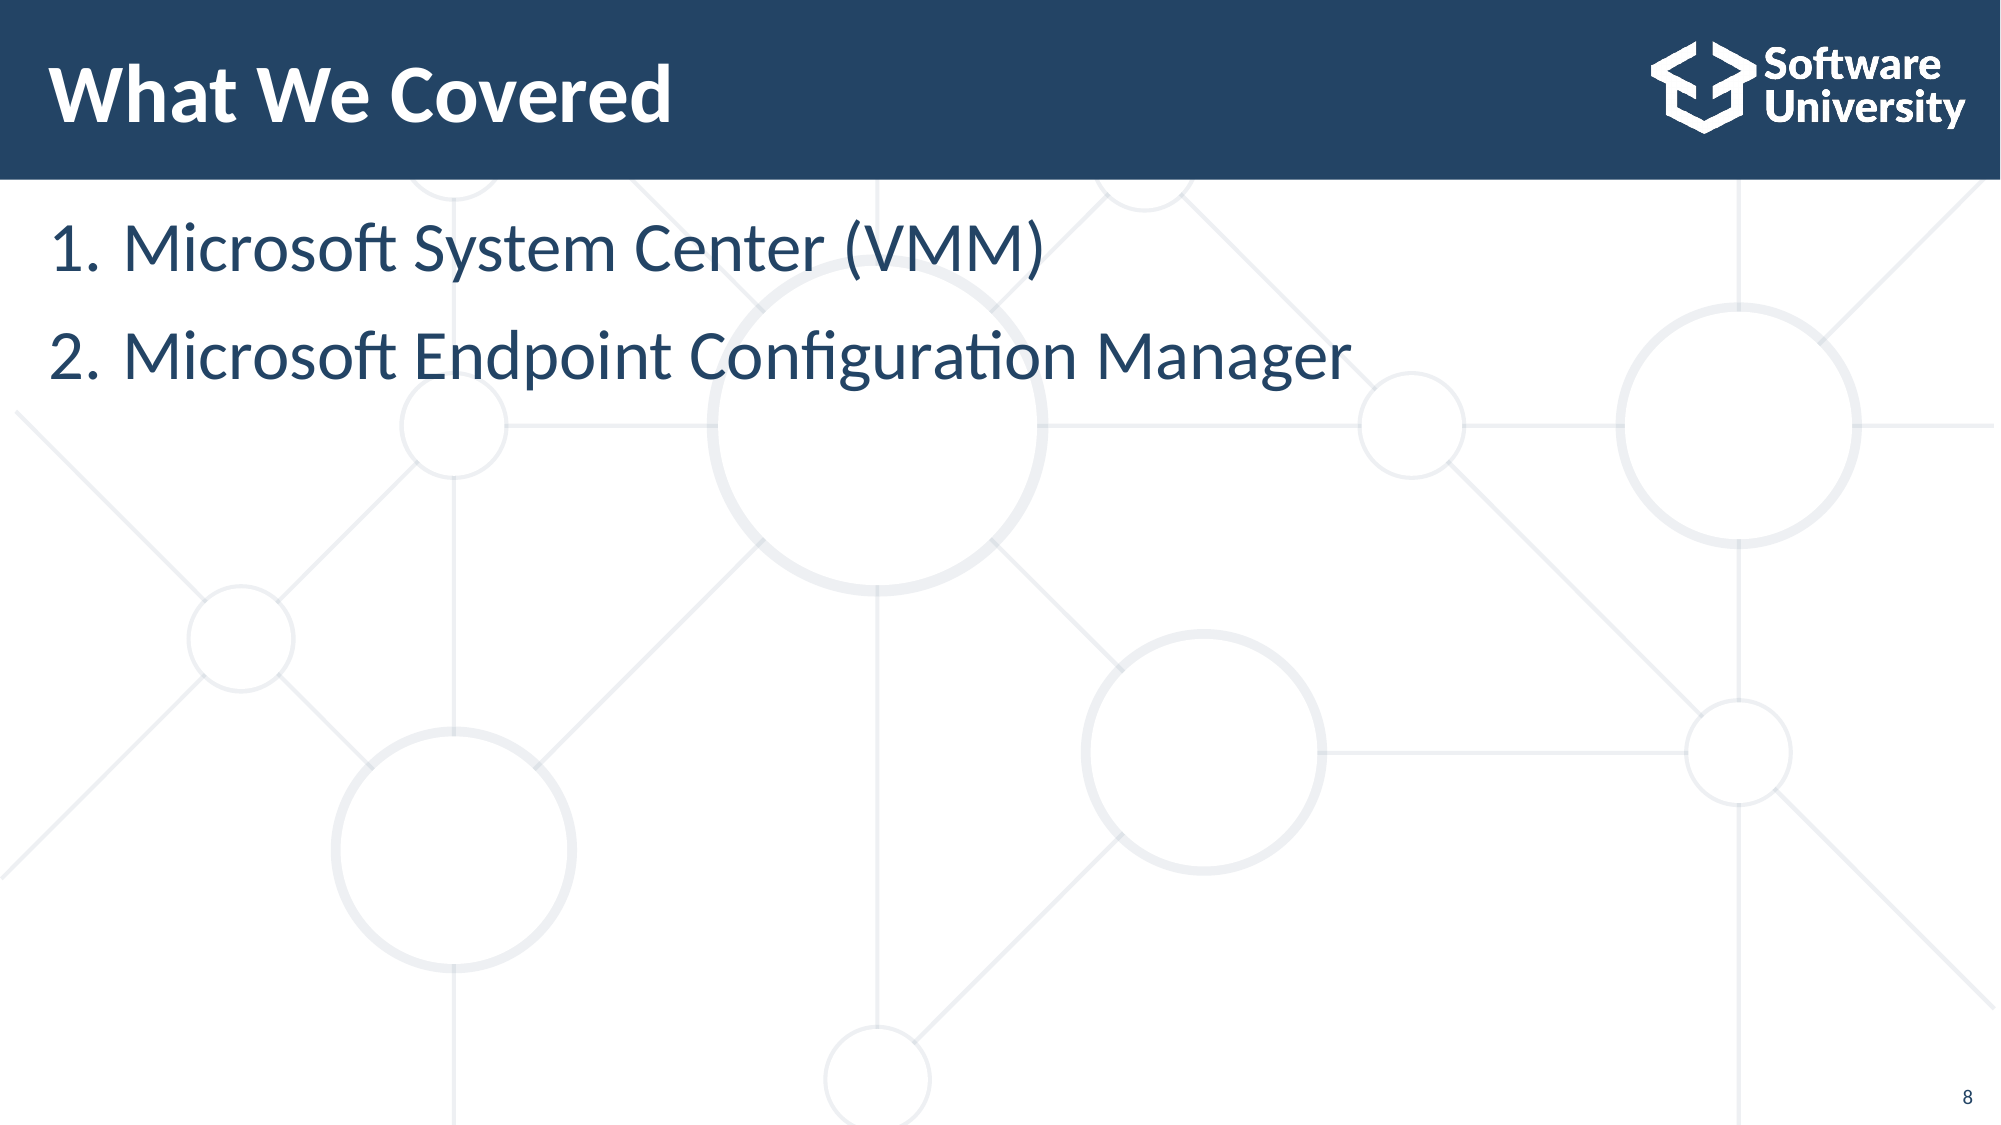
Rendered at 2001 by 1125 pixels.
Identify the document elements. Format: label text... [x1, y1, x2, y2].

title What We Covered [31, 16, 1625, 162]
list Microsoft System Center (VMM) Microsoft Endpoint Configuration Manager [31, 196, 1970, 1104]
picture [1651, 41, 1966, 134]
slide_number 8 [1927, 1067, 1989, 1117]
